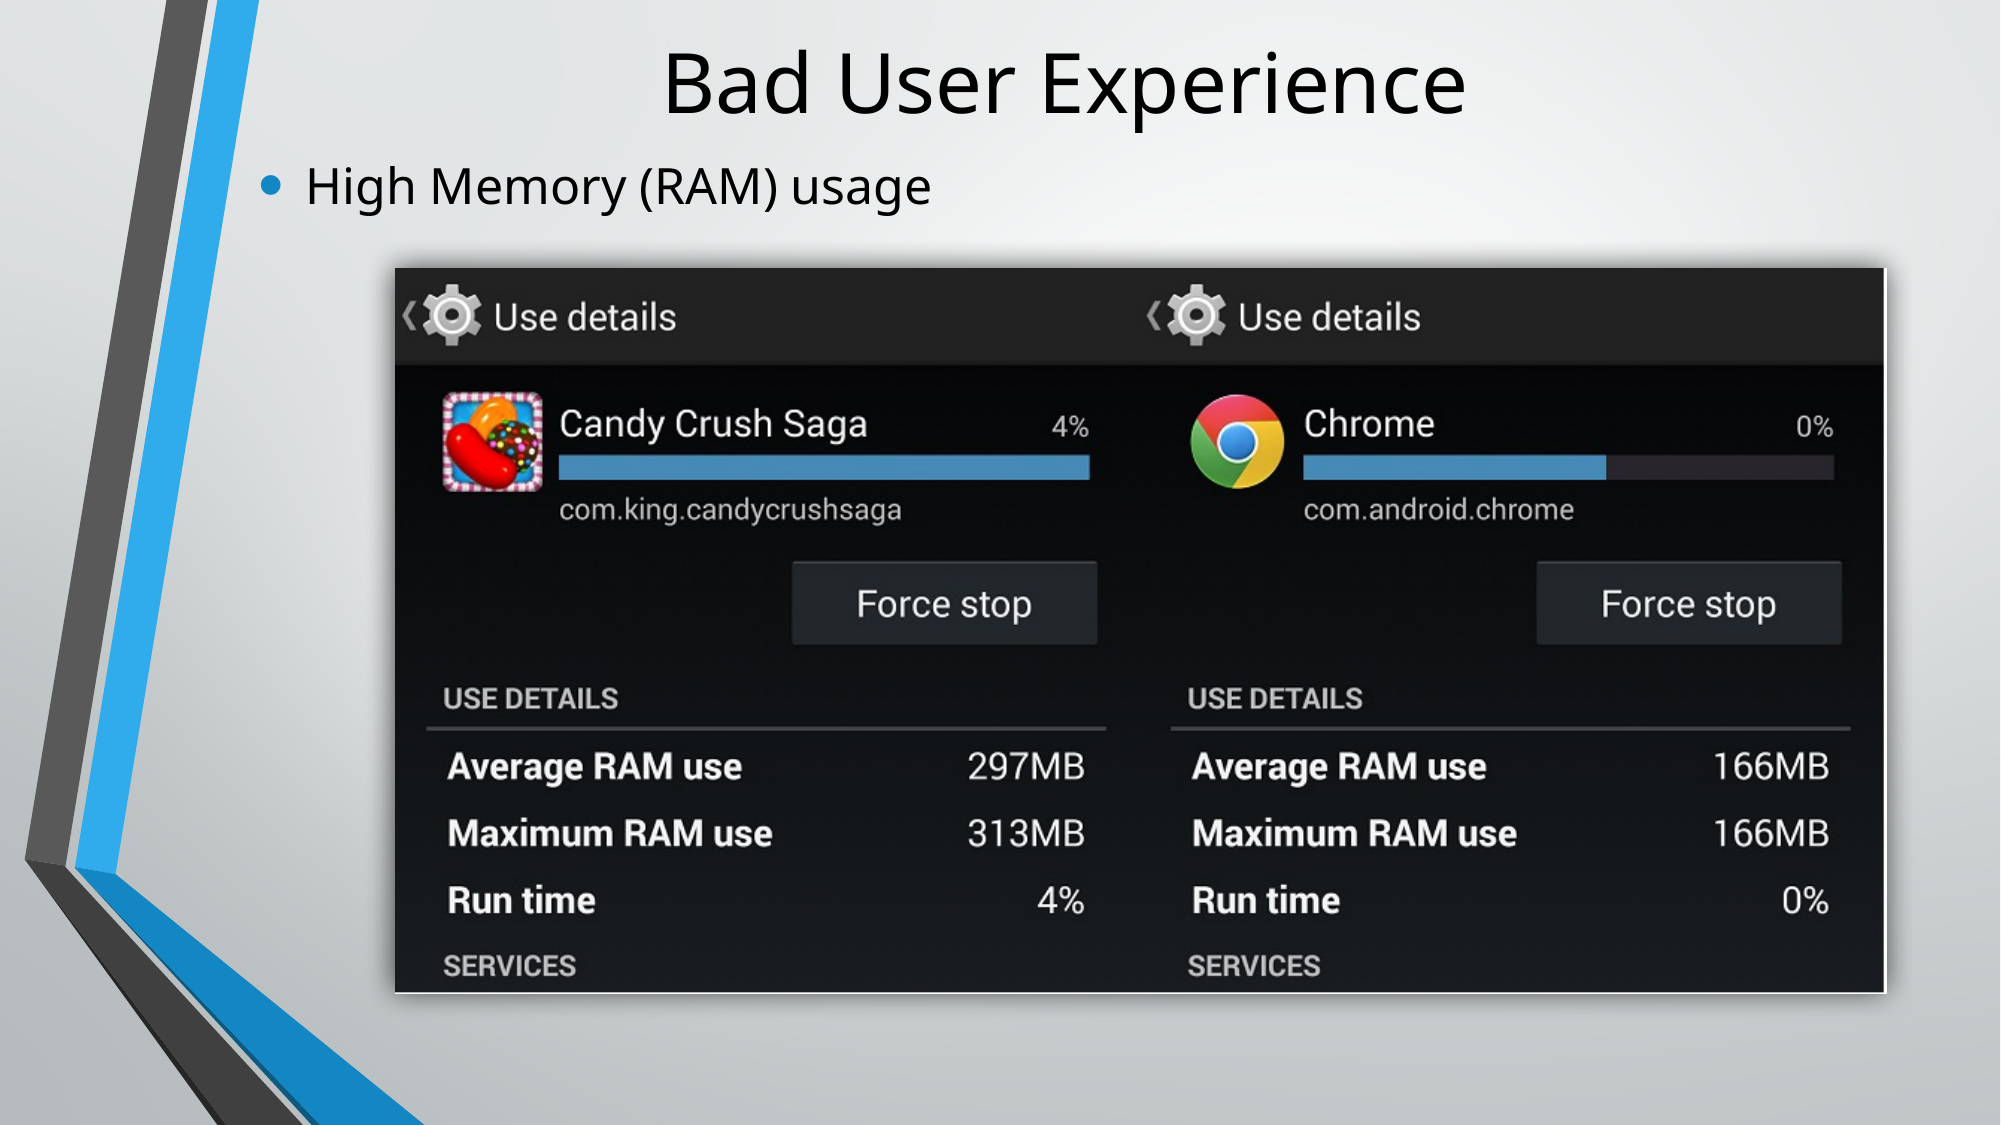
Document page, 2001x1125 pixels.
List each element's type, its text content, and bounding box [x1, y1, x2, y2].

list High Memory (RAM) usage [243, 116, 2000, 252]
picture [394, 268, 1888, 994]
title Bad User Experience [243, 18, 1887, 116]
